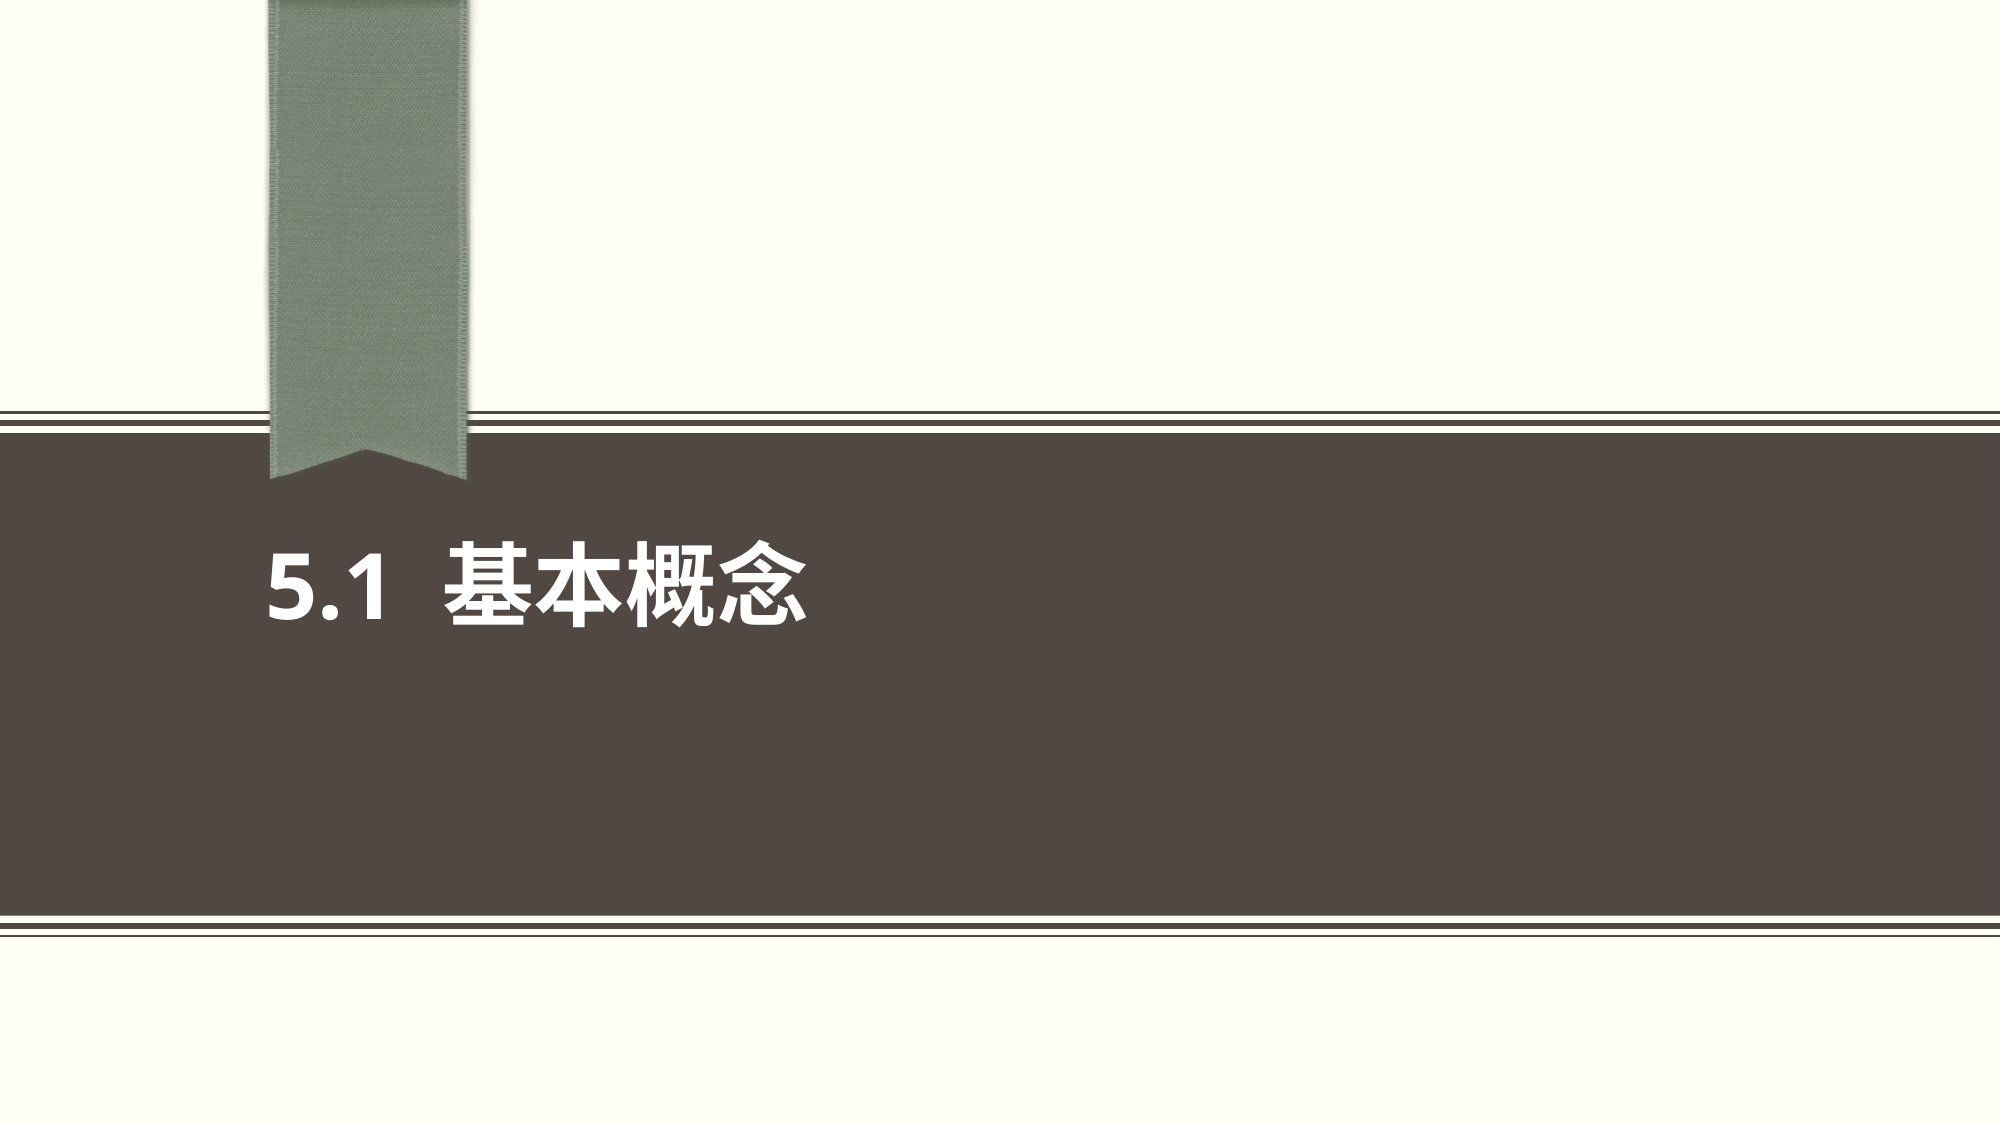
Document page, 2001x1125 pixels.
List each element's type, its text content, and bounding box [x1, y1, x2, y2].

title 5.1 基本概念 [265, 451, 1918, 728]
